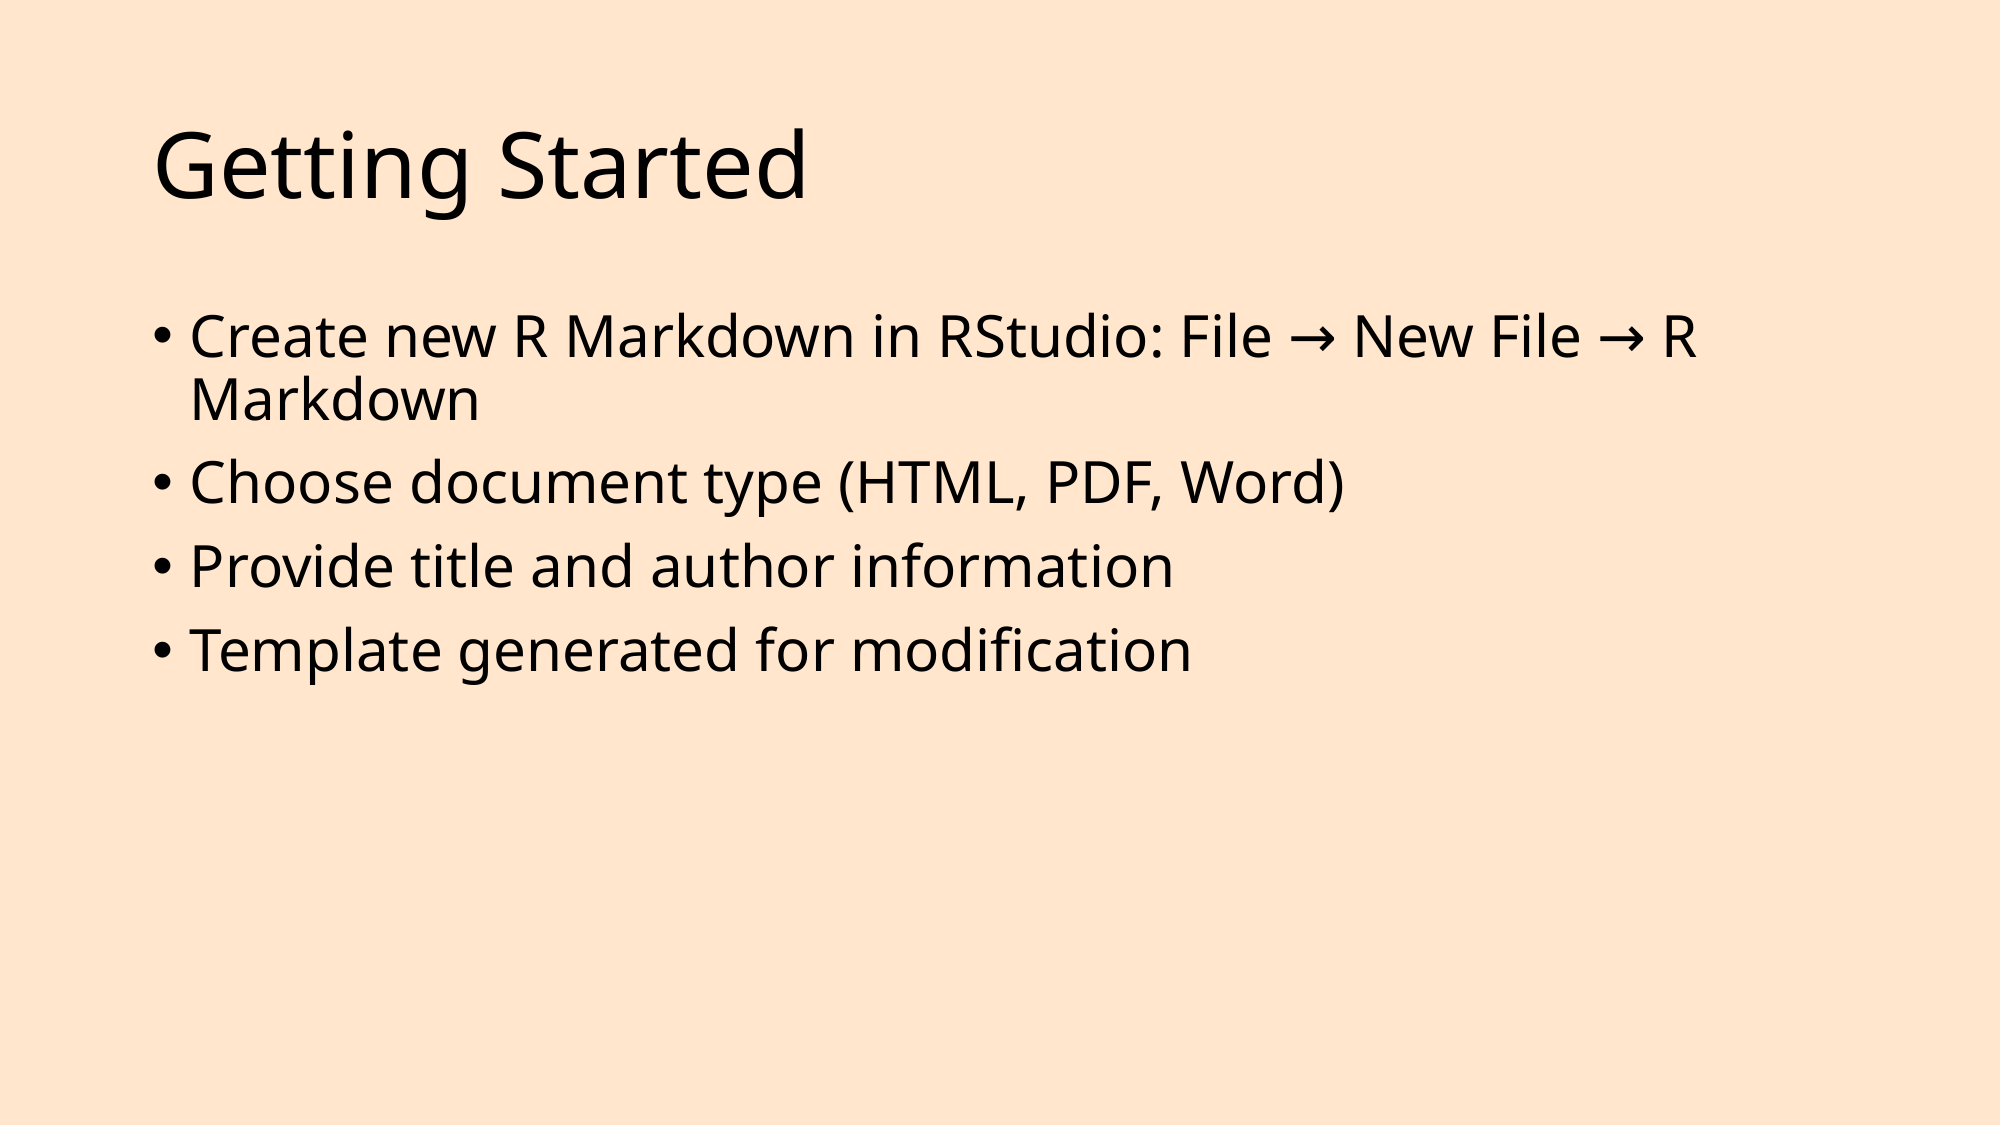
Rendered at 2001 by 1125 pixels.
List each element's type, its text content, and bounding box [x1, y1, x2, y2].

title Getting Started [137, 59, 1863, 278]
list Create new R Markdown in RStudio: File → New File → R Markdown Choose document type (HTML, PDF, Word) Provide title and author information Template generated for modification [137, 299, 1863, 1014]
